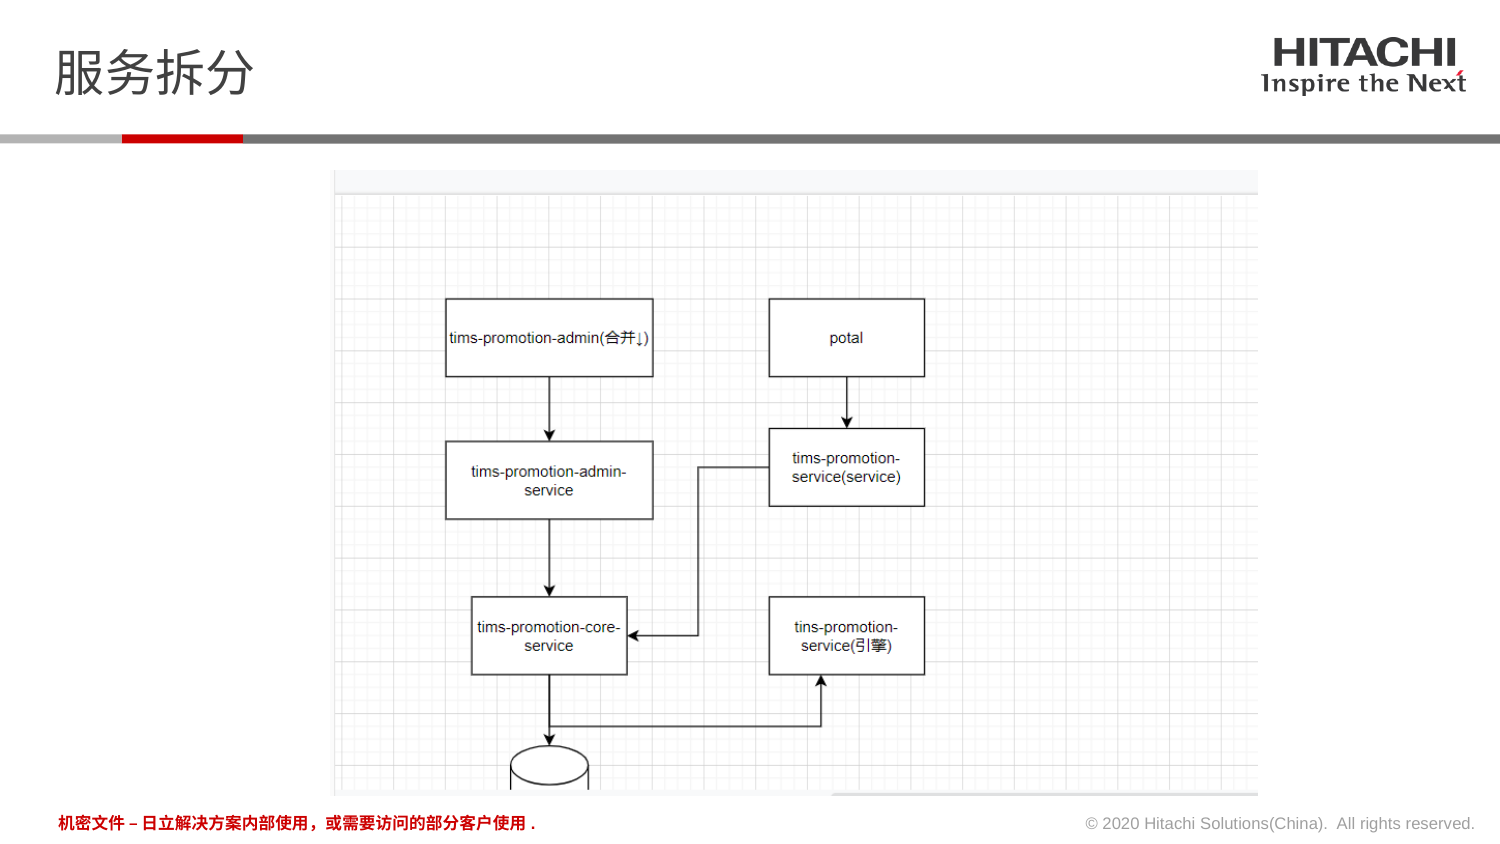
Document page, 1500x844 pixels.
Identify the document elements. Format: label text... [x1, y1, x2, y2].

text_box 服务拆分 [40, 33, 270, 109]
picture [1261, 37, 1466, 96]
picture [329, 170, 1258, 796]
